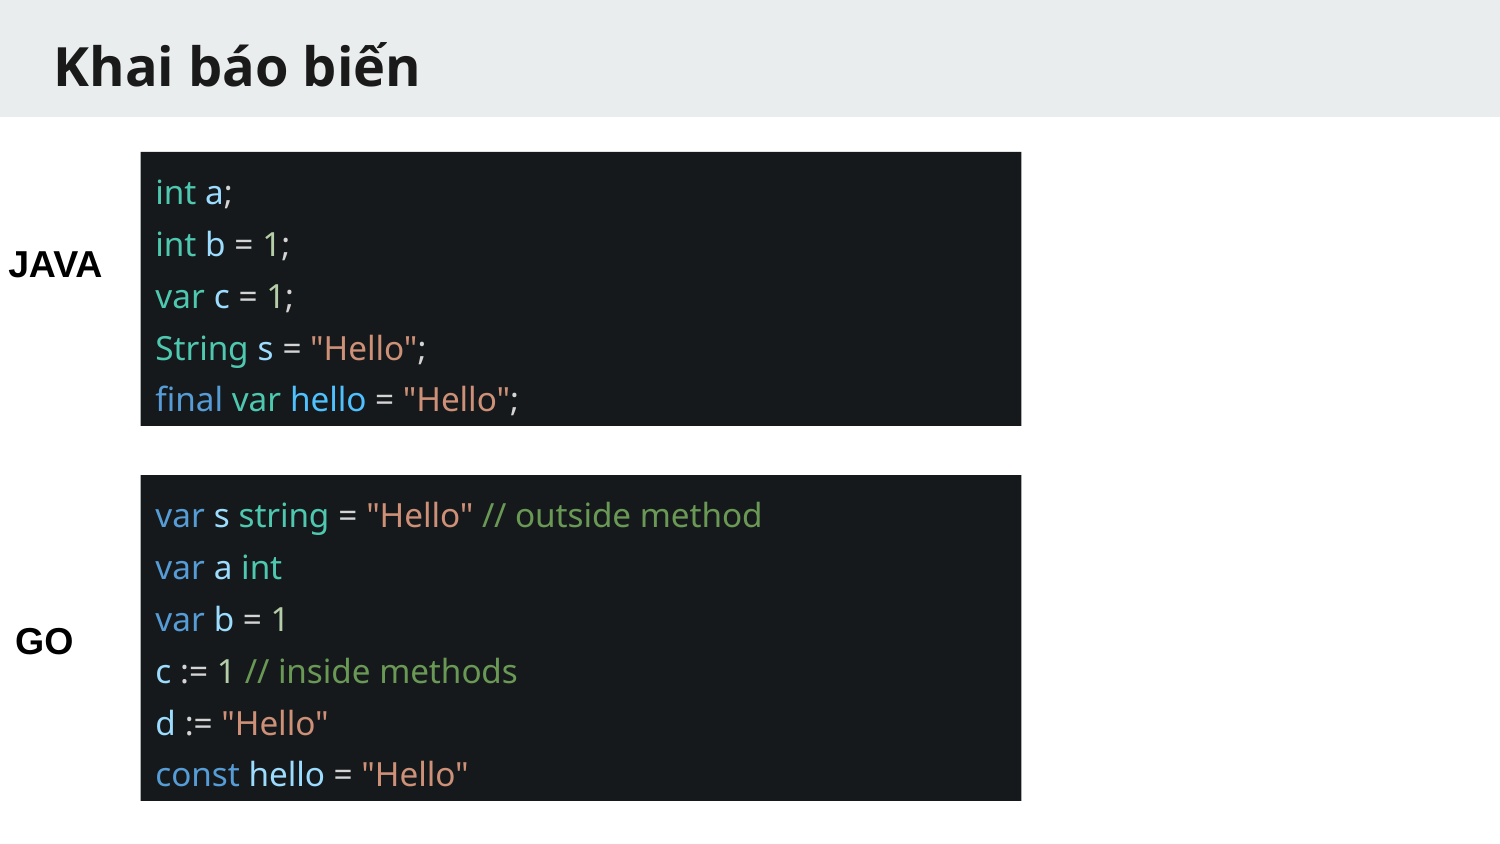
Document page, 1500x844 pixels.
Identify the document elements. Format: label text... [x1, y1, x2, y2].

text_box JAVA [0, 232, 118, 293]
text_box int a; int b = 1; var c = 1; String s = "Hello"; final var hello = "Hello"; [140, 151, 1022, 426]
text_box GO [0, 610, 89, 670]
text_box var s string = "Hello" // outside method var a int var b = 1 c := 1 // inside methods d := "Hello" const hello = "Hello" [140, 475, 1022, 801]
title Khai báo biến [38, 17, 1467, 106]
